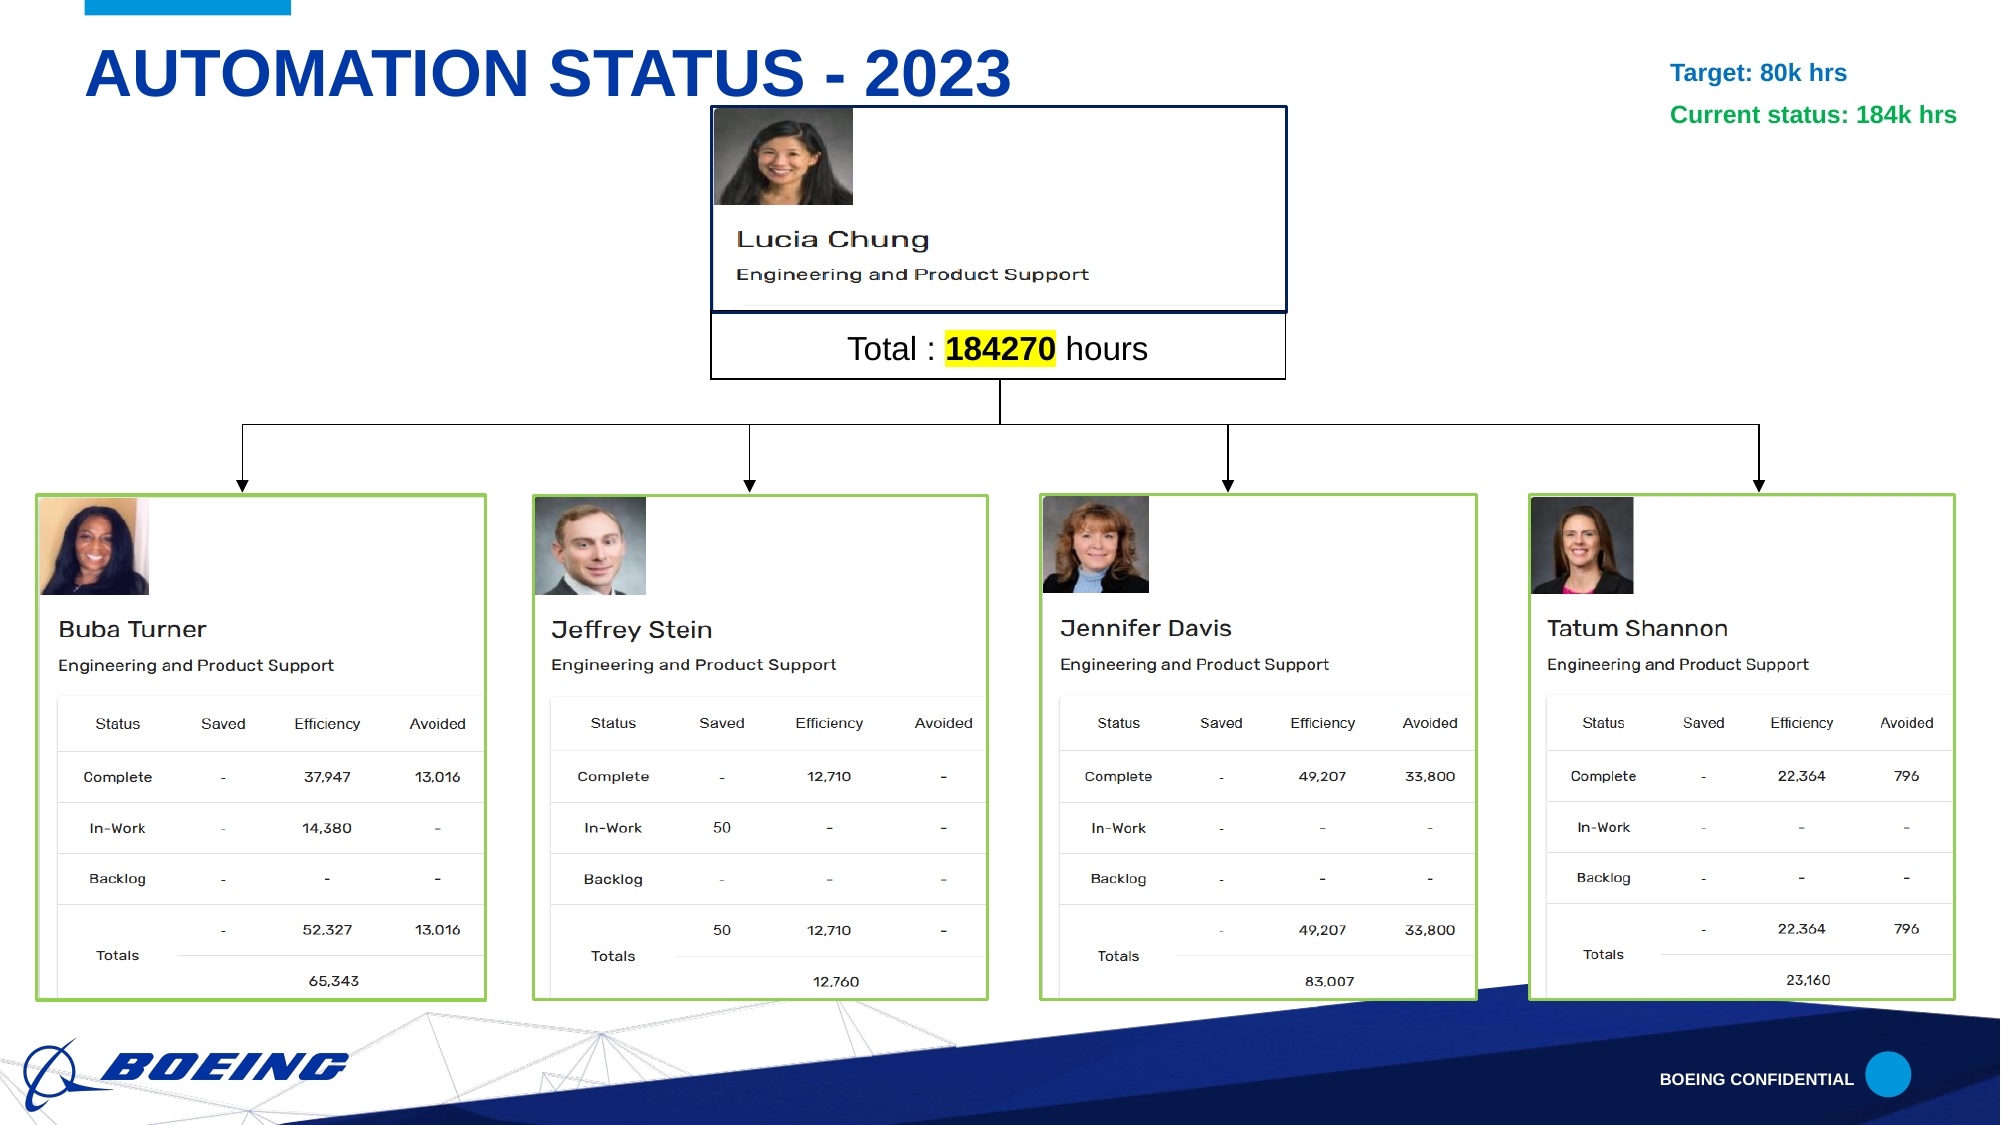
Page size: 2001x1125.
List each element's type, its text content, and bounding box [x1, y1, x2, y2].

picture [1530, 495, 1954, 999]
title Automation Status - 2023 [84, 20, 1914, 110]
picture [712, 107, 1286, 311]
picture [1041, 495, 1476, 999]
picture [37, 496, 484, 999]
text_box [710, 310, 1286, 380]
text_box Total : 184270 hours [847, 326, 1193, 395]
picture [0, 981, 2000, 1125]
picture [535, 496, 986, 999]
text_box Target: 80k hrs Current status: 184k hrs [1670, 56, 1976, 159]
